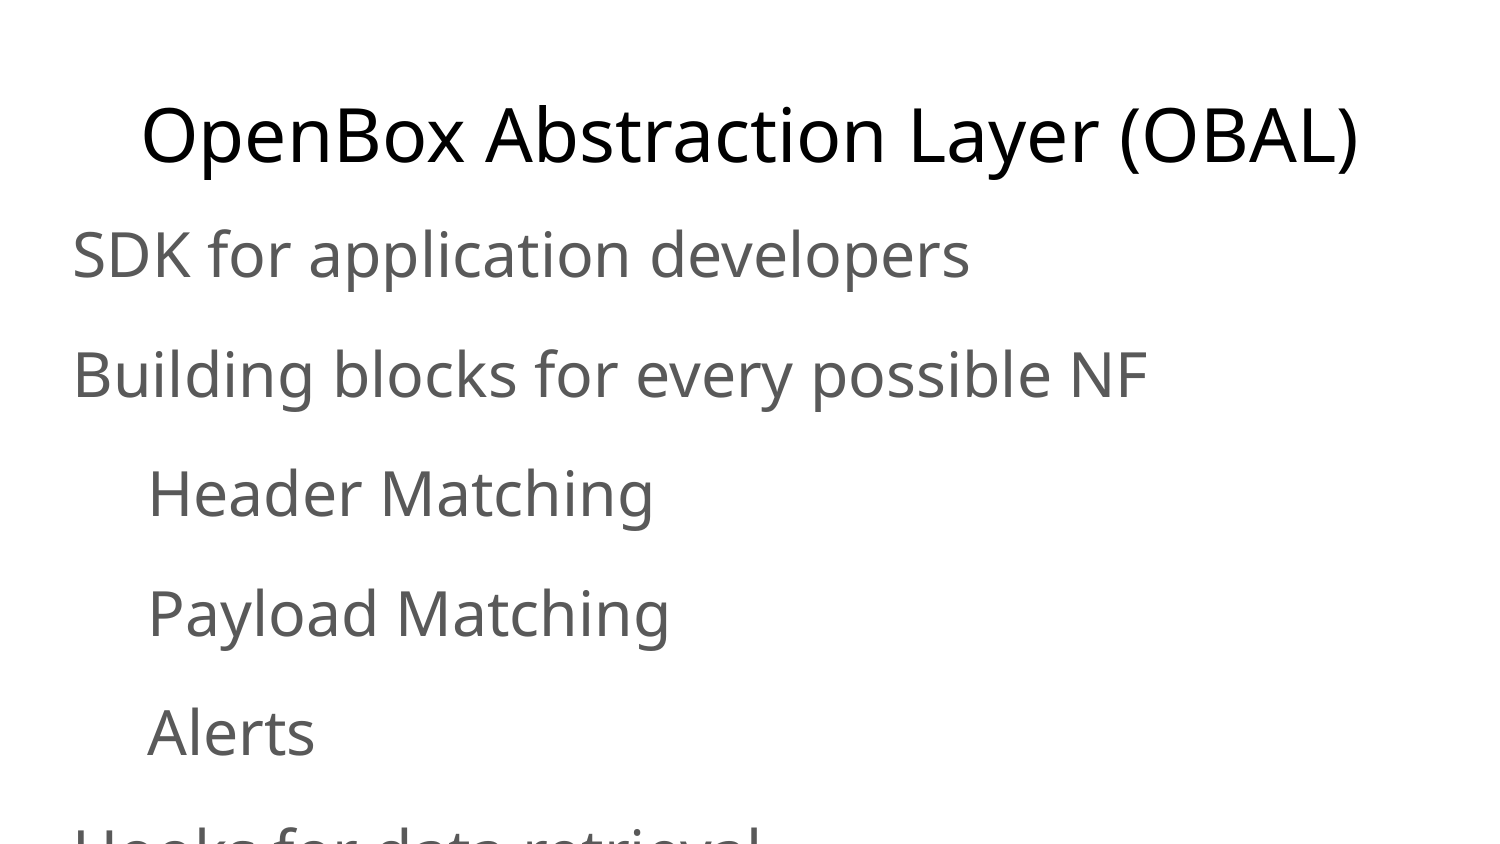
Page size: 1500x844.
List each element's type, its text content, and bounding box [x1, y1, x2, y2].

list SDK for application developers Building blocks for every possible NF Header Matching Payload Matching Alerts Hooks for data retrieval [51, 189, 1449, 750]
title OpenBox Abstraction Layer (OBAL) [51, 72, 1449, 167]
